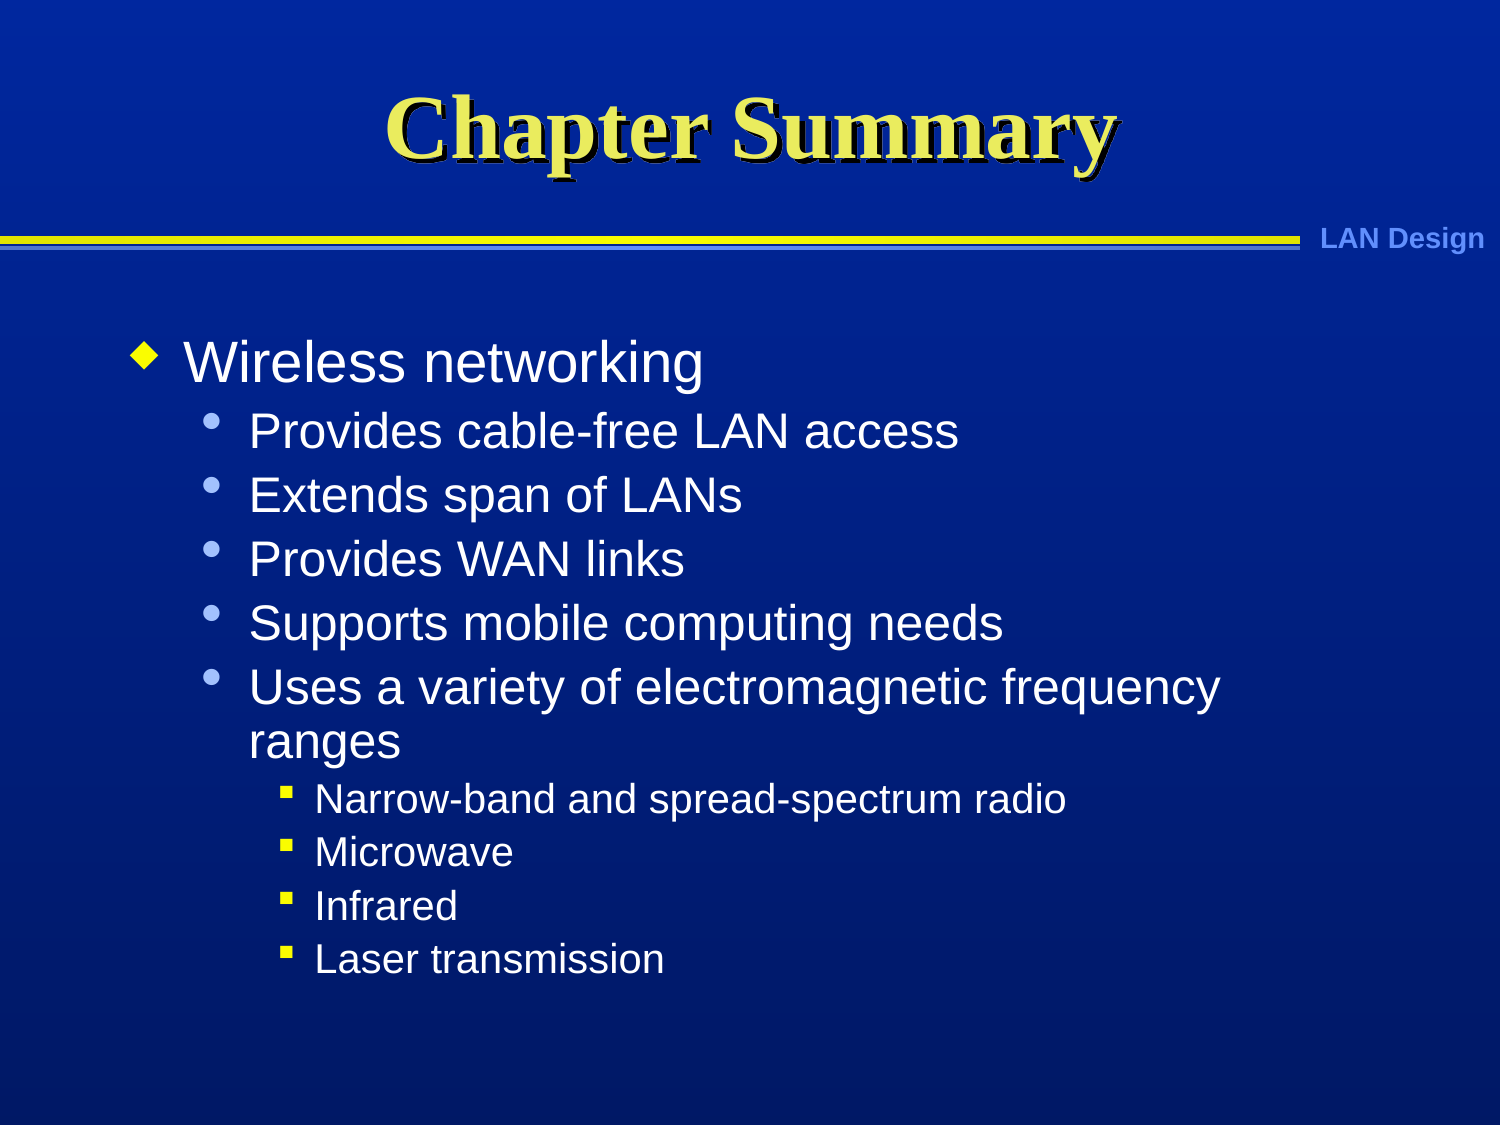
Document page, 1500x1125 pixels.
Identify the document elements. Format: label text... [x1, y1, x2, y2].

title Chapter Summary [112, 28, 1391, 216]
list Wireless networking Provides cable-free LAN access Extends span of LANs Provides WAN links Supports mobile computing needs Uses a variety of electromagnetic frequency ranges Narrow-band and spread-spectrum radio Microwave Infrared Laser transmission [111, 324, 1391, 1000]
